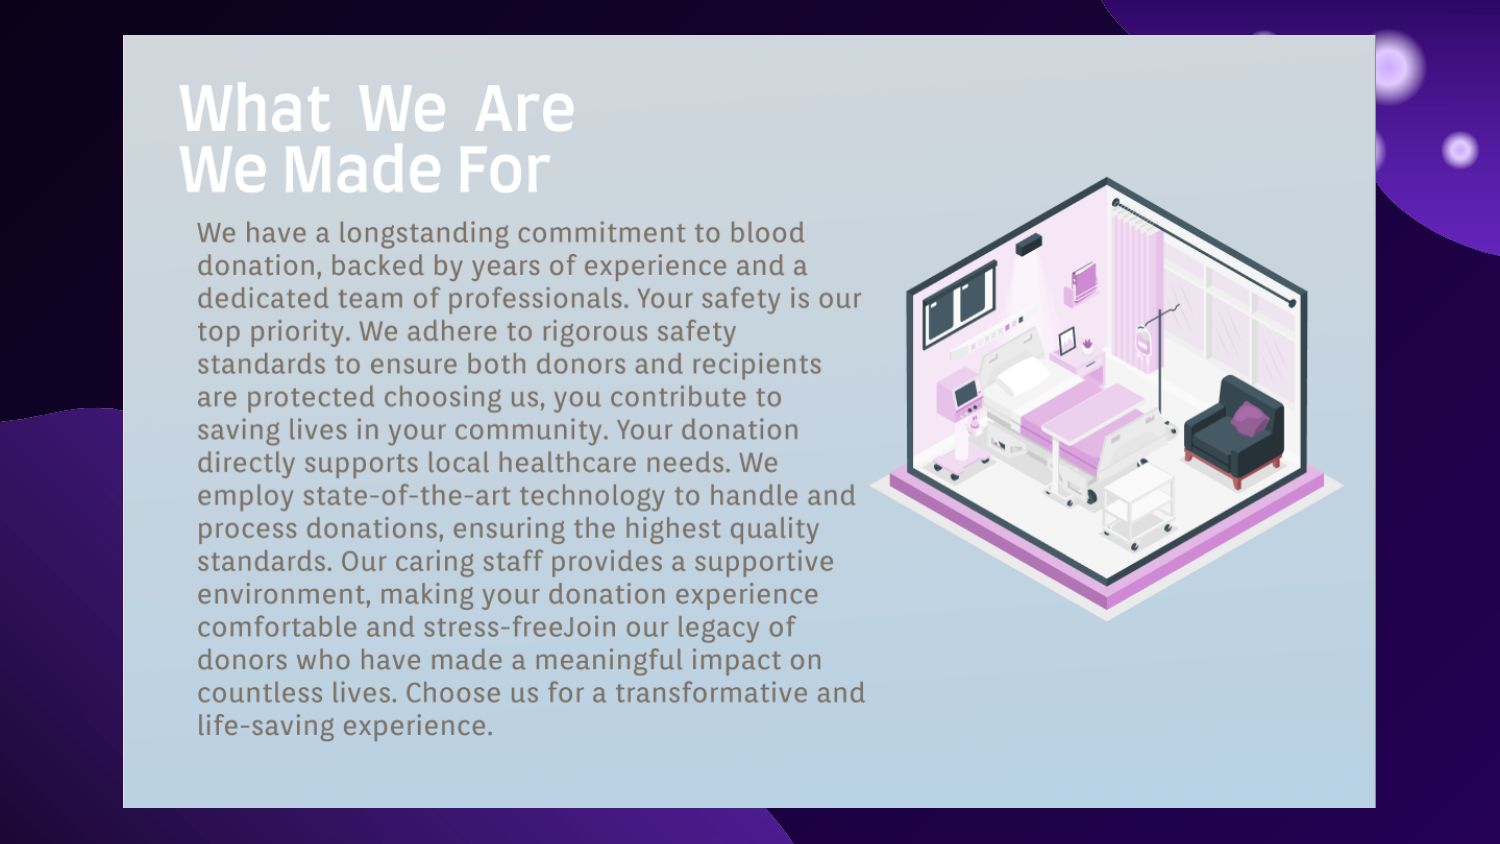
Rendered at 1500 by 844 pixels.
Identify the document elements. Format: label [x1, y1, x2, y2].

picture [123, 35, 1377, 809]
